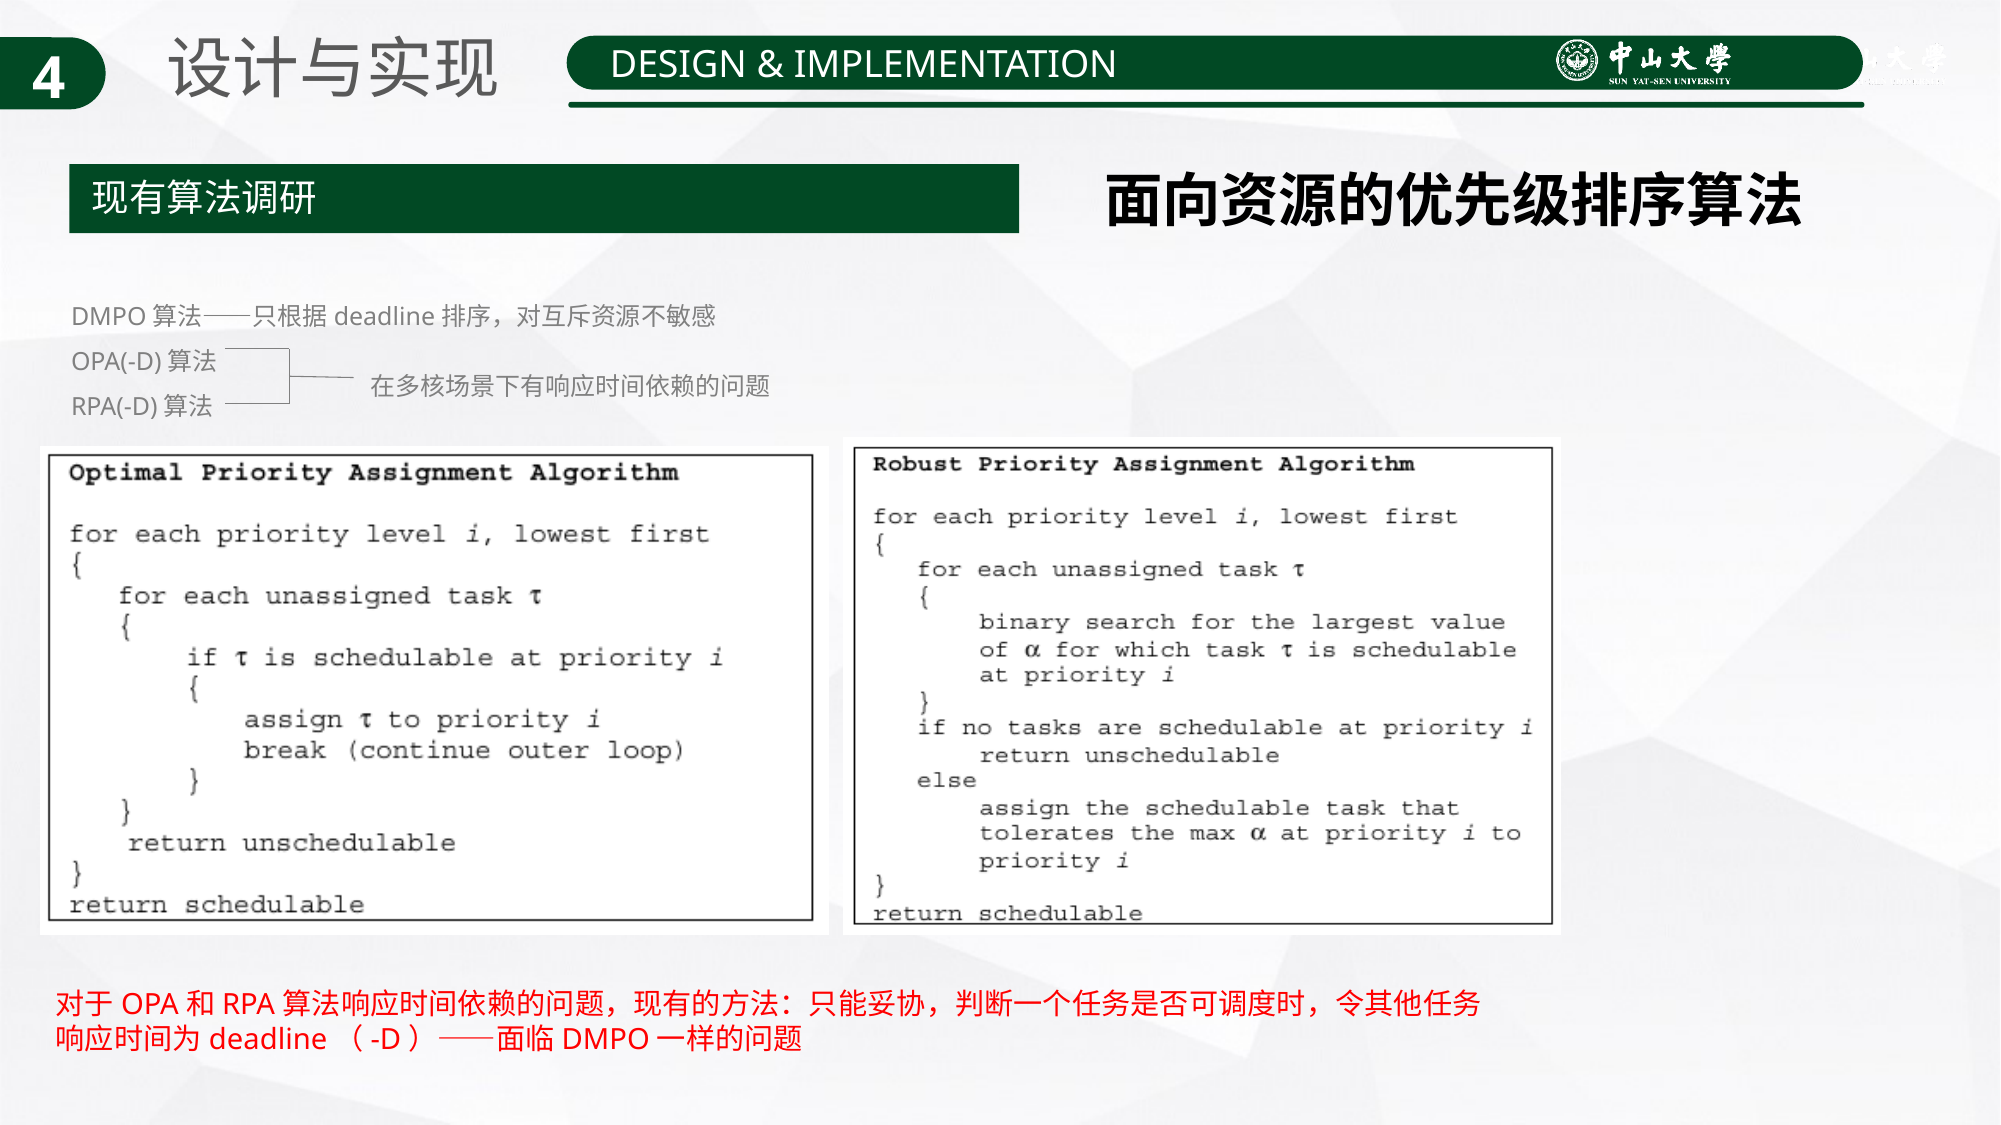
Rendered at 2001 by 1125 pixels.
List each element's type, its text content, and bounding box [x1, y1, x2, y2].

text_box 设计与实现 [151, 18, 516, 114]
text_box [566, 35, 1865, 108]
text_box DMPO算法——只根据deadline排序，对互斥资源不敏感 OPA(-D)算法 RPA(-D)算法 [56, 278, 1033, 428]
text_box DESIGN & IMPLEMENTATION [333, 32, 1395, 93]
text_box 在多核场景下有响应时间依赖的问题 [355, 348, 786, 409]
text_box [0, 32, 106, 119]
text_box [69, 164, 1020, 234]
text_box 对于OPA和RPA算法响应时间依赖的问题，现有的方法：只能妥协，判断一个任务是否可调度时，令其他任务响应时间为deadline（-D）——面临DMPO一样的问题 [40, 977, 1499, 1063]
picture [0, 0, 2001, 1125]
text_box 面向资源的优先级排序算法 [1089, 155, 2000, 241]
